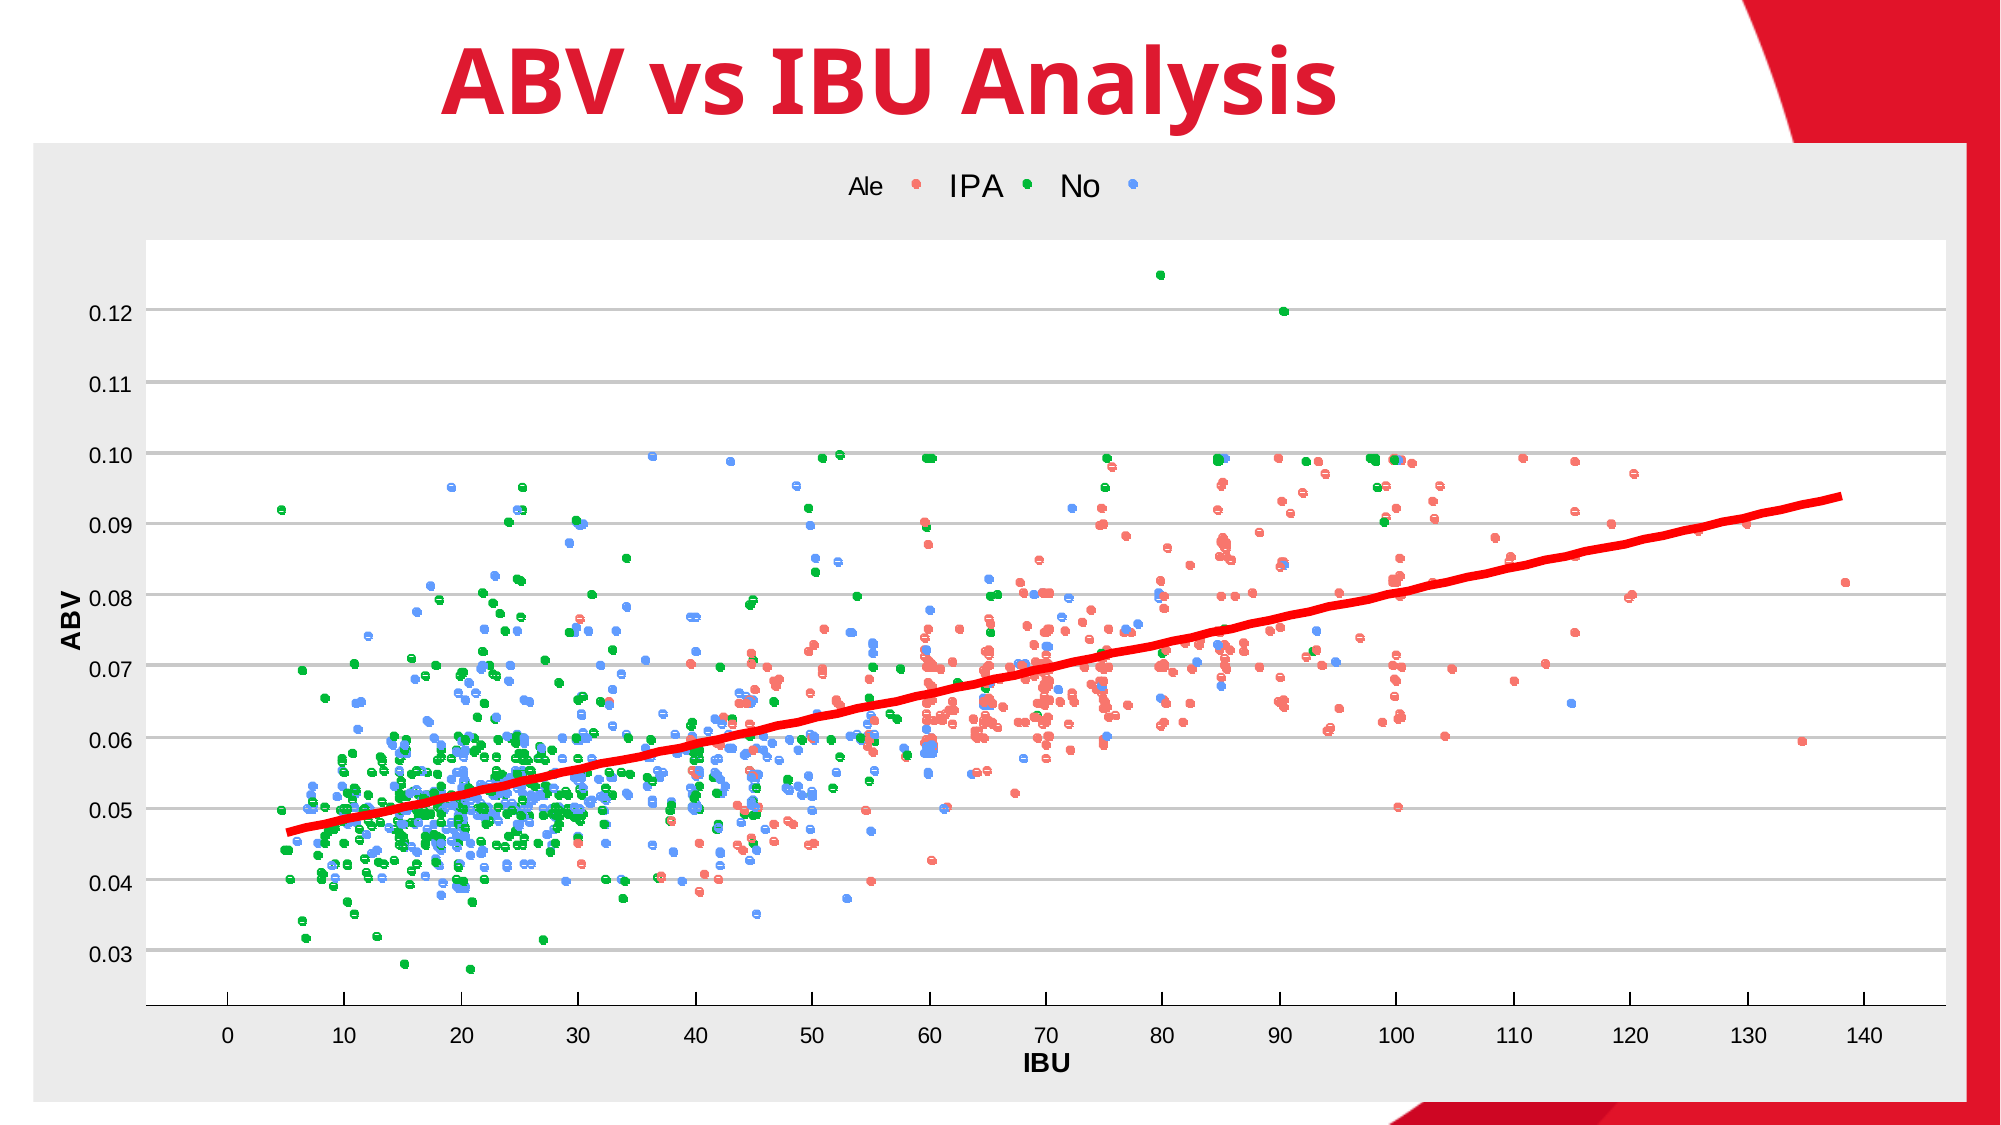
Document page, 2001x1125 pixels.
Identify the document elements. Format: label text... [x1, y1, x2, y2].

title ABV vs IBU Analysis [66, 13, 1715, 142]
picture [0, 0, 2001, 1125]
